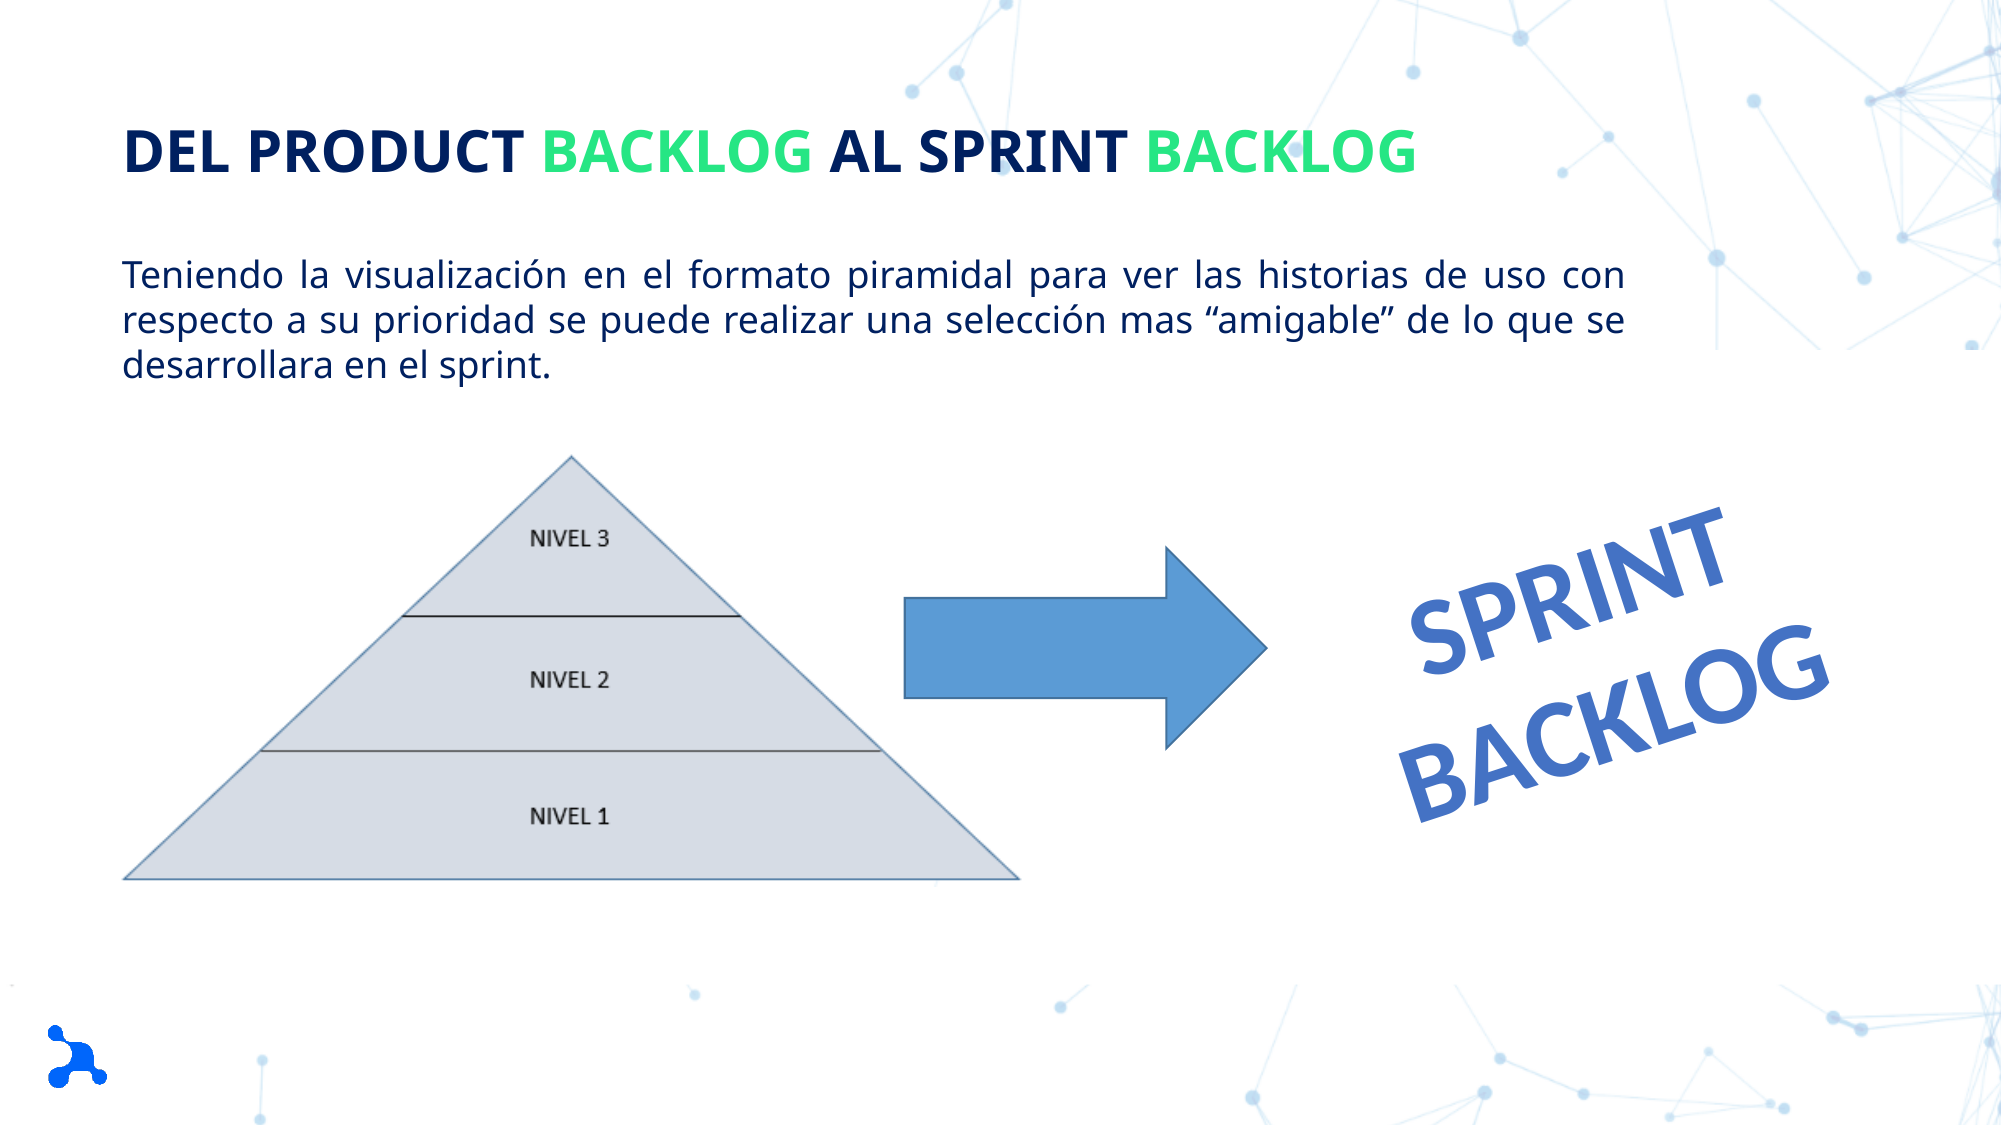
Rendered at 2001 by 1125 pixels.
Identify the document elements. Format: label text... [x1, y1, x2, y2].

picture [107, 453, 1030, 888]
picture [2, 974, 2000, 1125]
text_box SPRINT BACKLOG [1183, 394, 2000, 905]
picture [4, 0, 2000, 350]
text_box Teniendo la visualización en el formato piramidal para ver las historias de uso con respecto a su prioridad se puede realizar una selección mas “amigable” de lo que se desarrollara en el sprint. [107, 350, 1643, 394]
text_box [1030, 545, 1236, 751]
